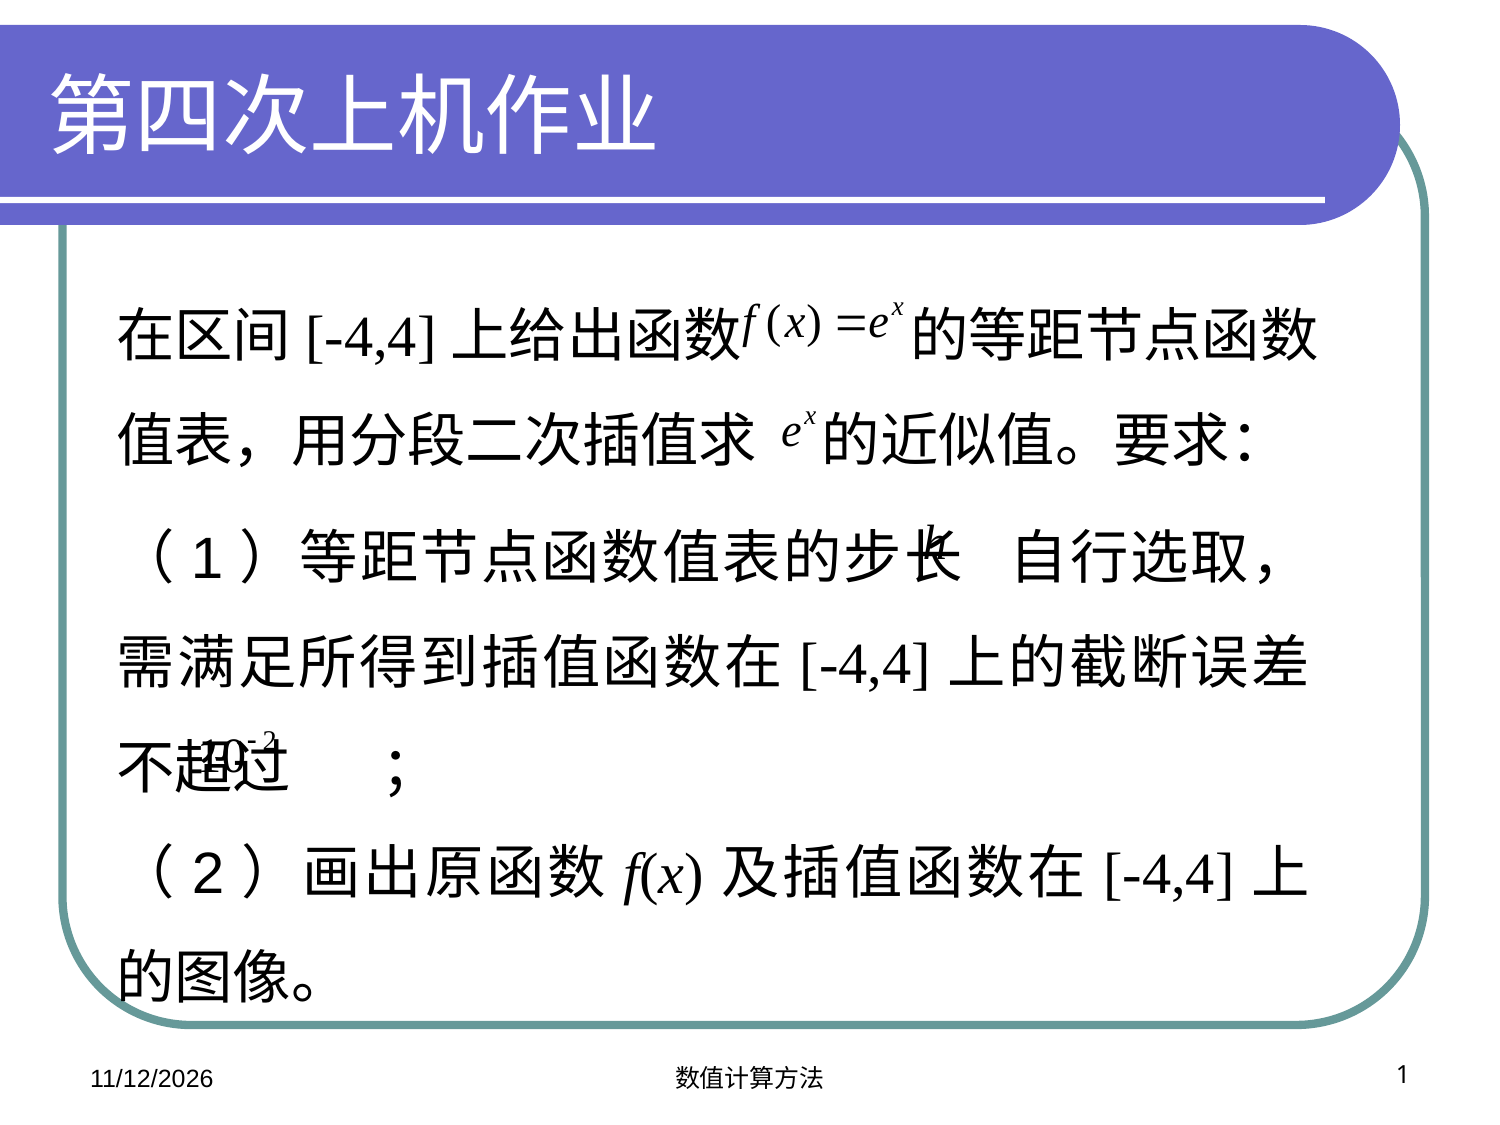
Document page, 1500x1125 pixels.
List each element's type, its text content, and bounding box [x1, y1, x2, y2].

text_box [722, 285, 913, 358]
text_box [915, 513, 957, 573]
text_box （1）等距节点函数值表的步长 自行选取，需满足所得到插值函数在[-4,4]上的截断误差不超过 ； （2）画出原函数f(x)及插值函数在[-4,4]上的图像。 [101, 478, 1325, 1038]
slide_number 1 [1074, 1024, 1426, 1101]
list 在区间[-4,4]上给出函数 的等距节点函数值表，用分段二次插值求 的近似值。要求： [101, 255, 1390, 421]
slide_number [74, 1024, 426, 1101]
footer 数值计算方法 [512, 1038, 988, 1101]
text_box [194, 718, 286, 785]
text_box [761, 394, 824, 459]
title 第四次上机作业 [31, 37, 1348, 188]
